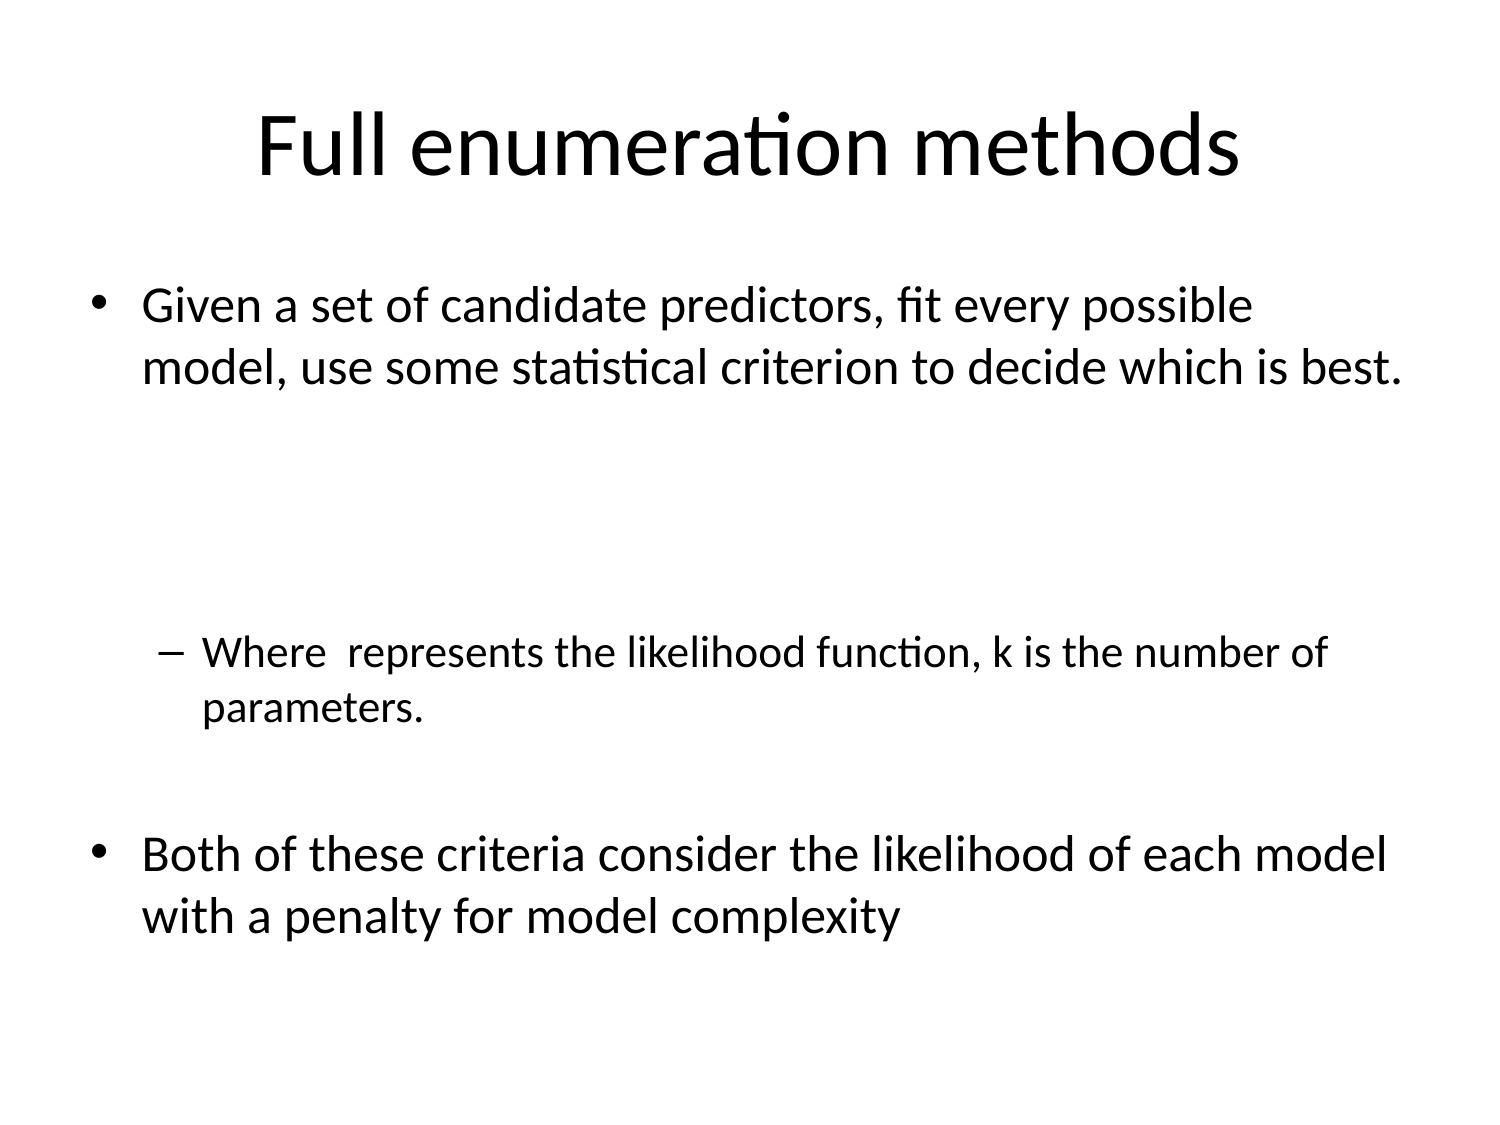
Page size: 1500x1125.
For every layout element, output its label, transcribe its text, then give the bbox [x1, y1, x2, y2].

title Full enumeration methods [75, 45, 1425, 233]
